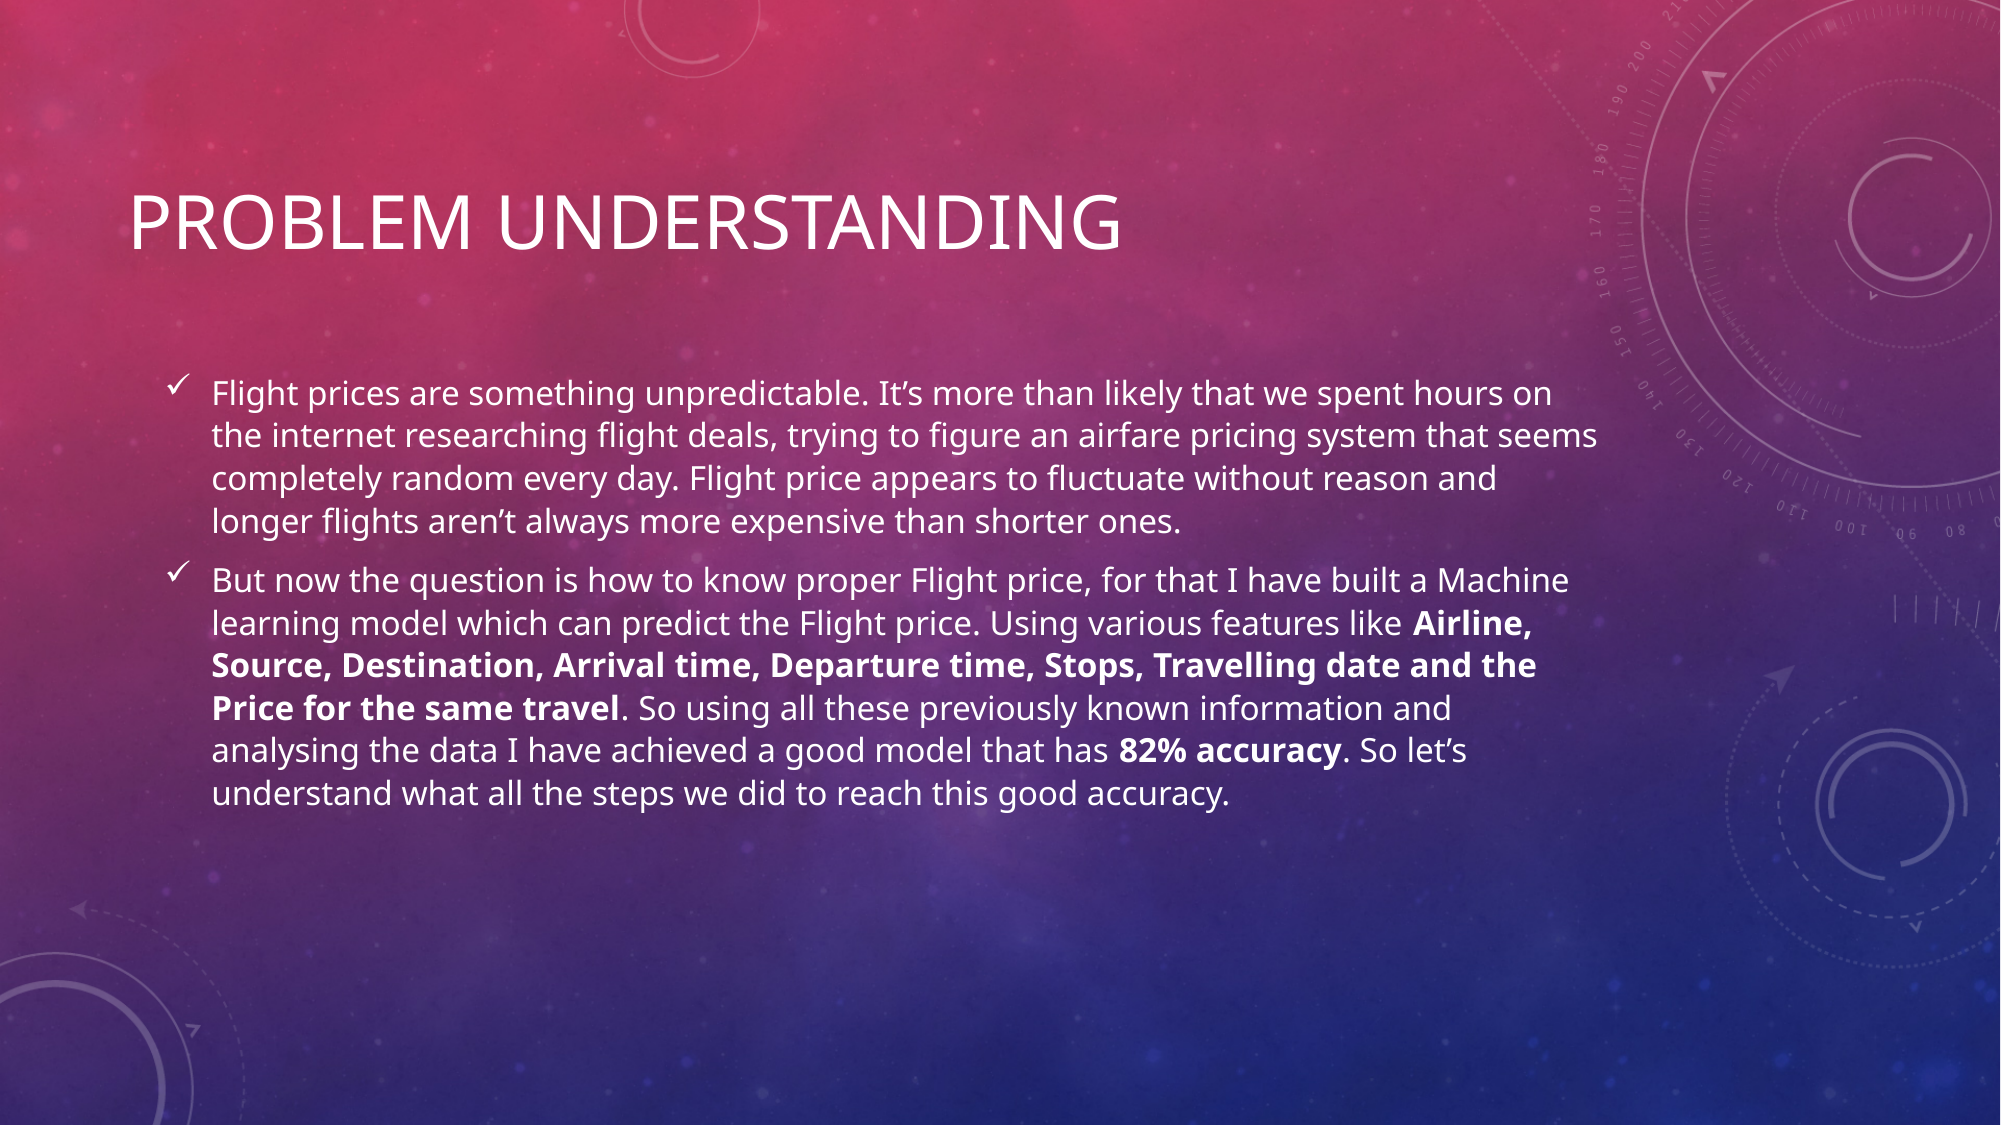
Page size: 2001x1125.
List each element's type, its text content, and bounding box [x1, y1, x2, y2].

list Flight prices are something unpredictable. It’s more than likely that we spent hours on the internet researching flight deals, trying to figure an airfare pricing system that seems completely random every day. Flight price appears to fluctuate without reason and longer flights aren’t always more expensive than shorter ones. But now the question is how to know proper Flight price, for that I have built a Machine learning model which can predict the Flight price. Using various features like Airline, Source, Destination, Arrival time, Departure time, Stops, Travelling date and the Price for the same travel. So using all these previously known information and analysing the data I have achieved a good model that has 82% accuracy. So let’s understand what all the steps we did to reach this good accuracy. [149, 361, 1617, 895]
picture [0, 0, 2001, 1125]
title Problem Understanding [112, 99, 1775, 339]
